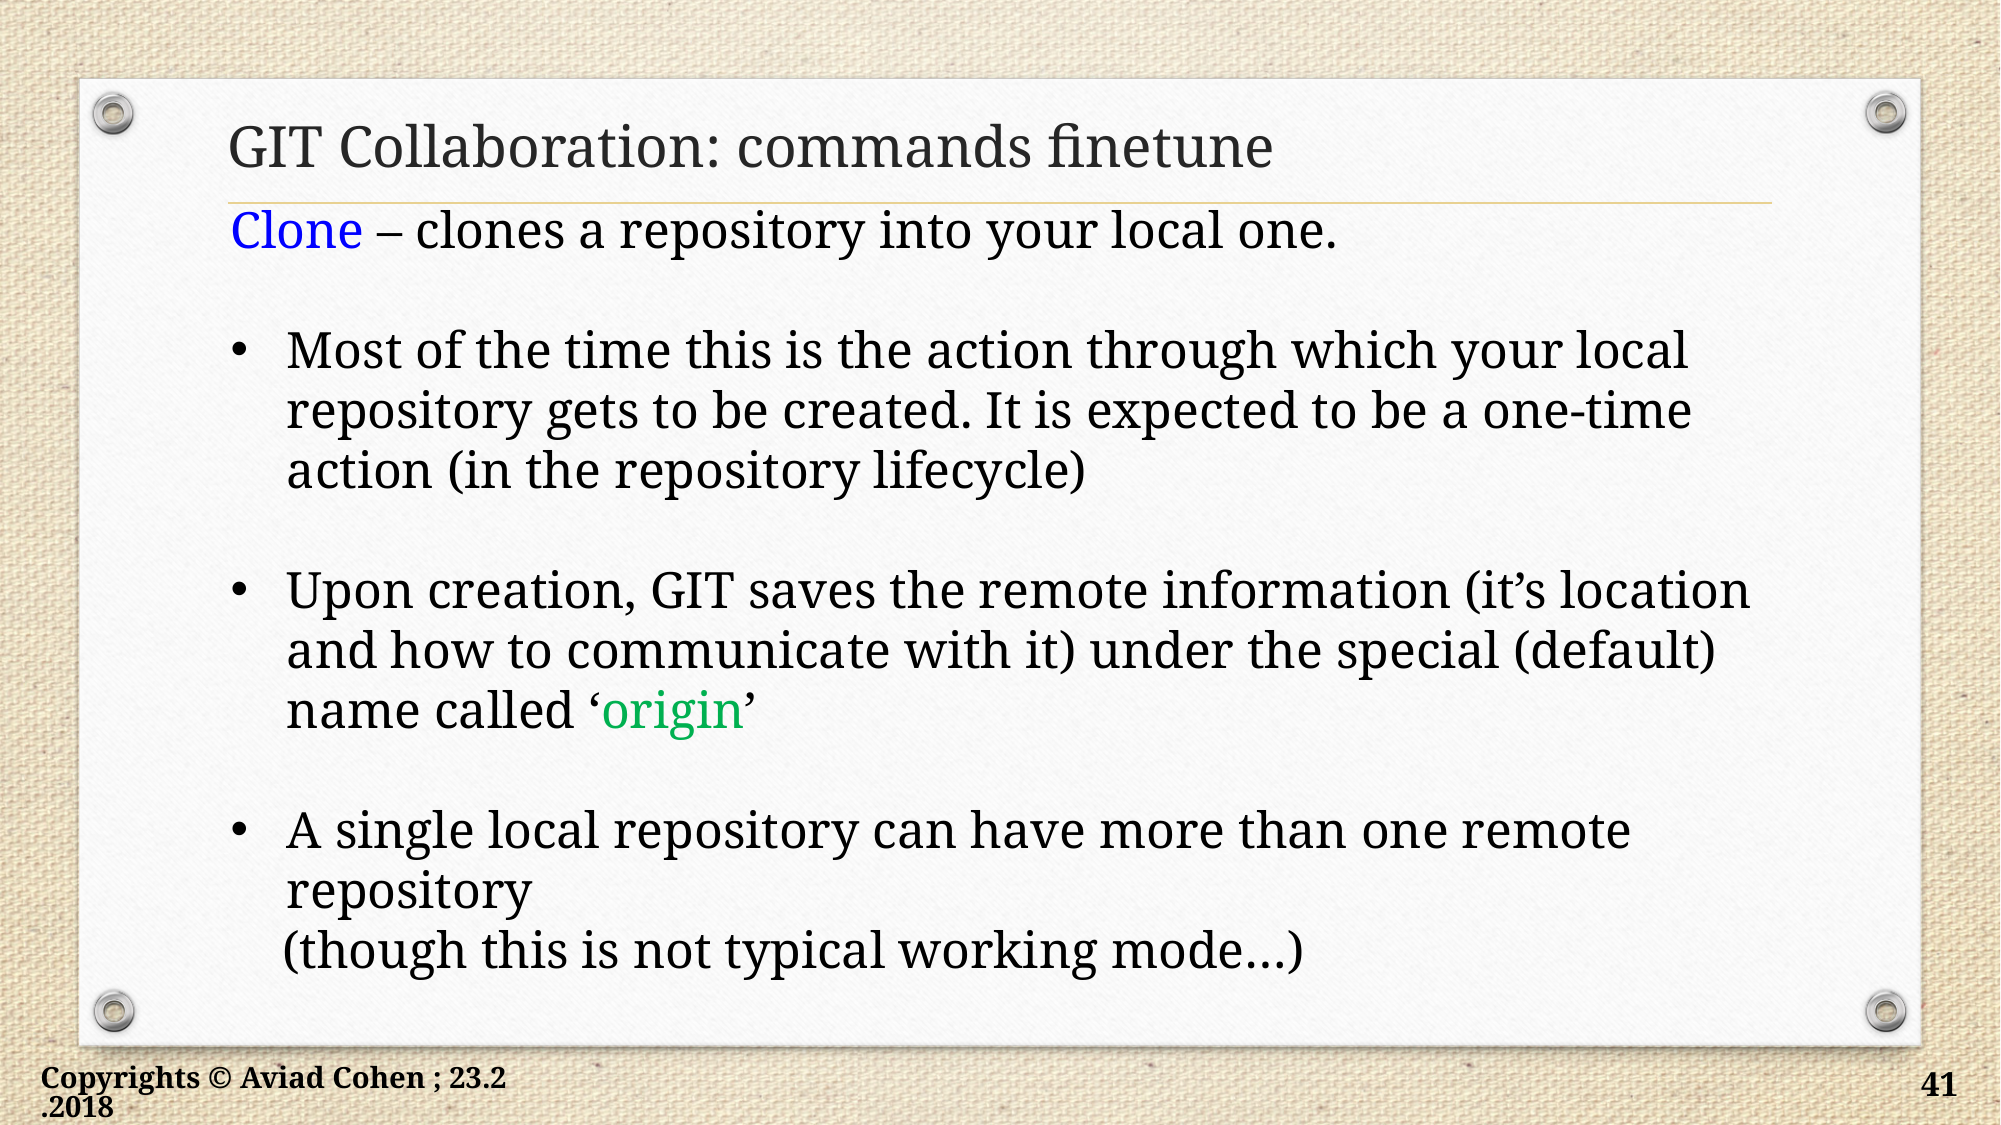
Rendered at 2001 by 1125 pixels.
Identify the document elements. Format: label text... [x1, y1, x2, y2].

slide_number 41 [1884, 1063, 1974, 1109]
picture [0, 0, 2001, 1125]
footer Copyrights © Aviad Cohen ; 23.2.2018 [25, 1056, 528, 1103]
title GIT Collaboration: commands finetune [212, 101, 1788, 188]
text_box Clone – clones a repository into your local one. Most of the time this is the action through which your local repository gets to be created. It is expected to be a one-time action (in the repository lifecycle) Upon creation, GIT saves the remote information (it’s location and how to communicate with it) under the special (default) name called ‘origin’ A single local repository can have more than one remote repository (though this is not typical working mode…) [215, 191, 1822, 986]
